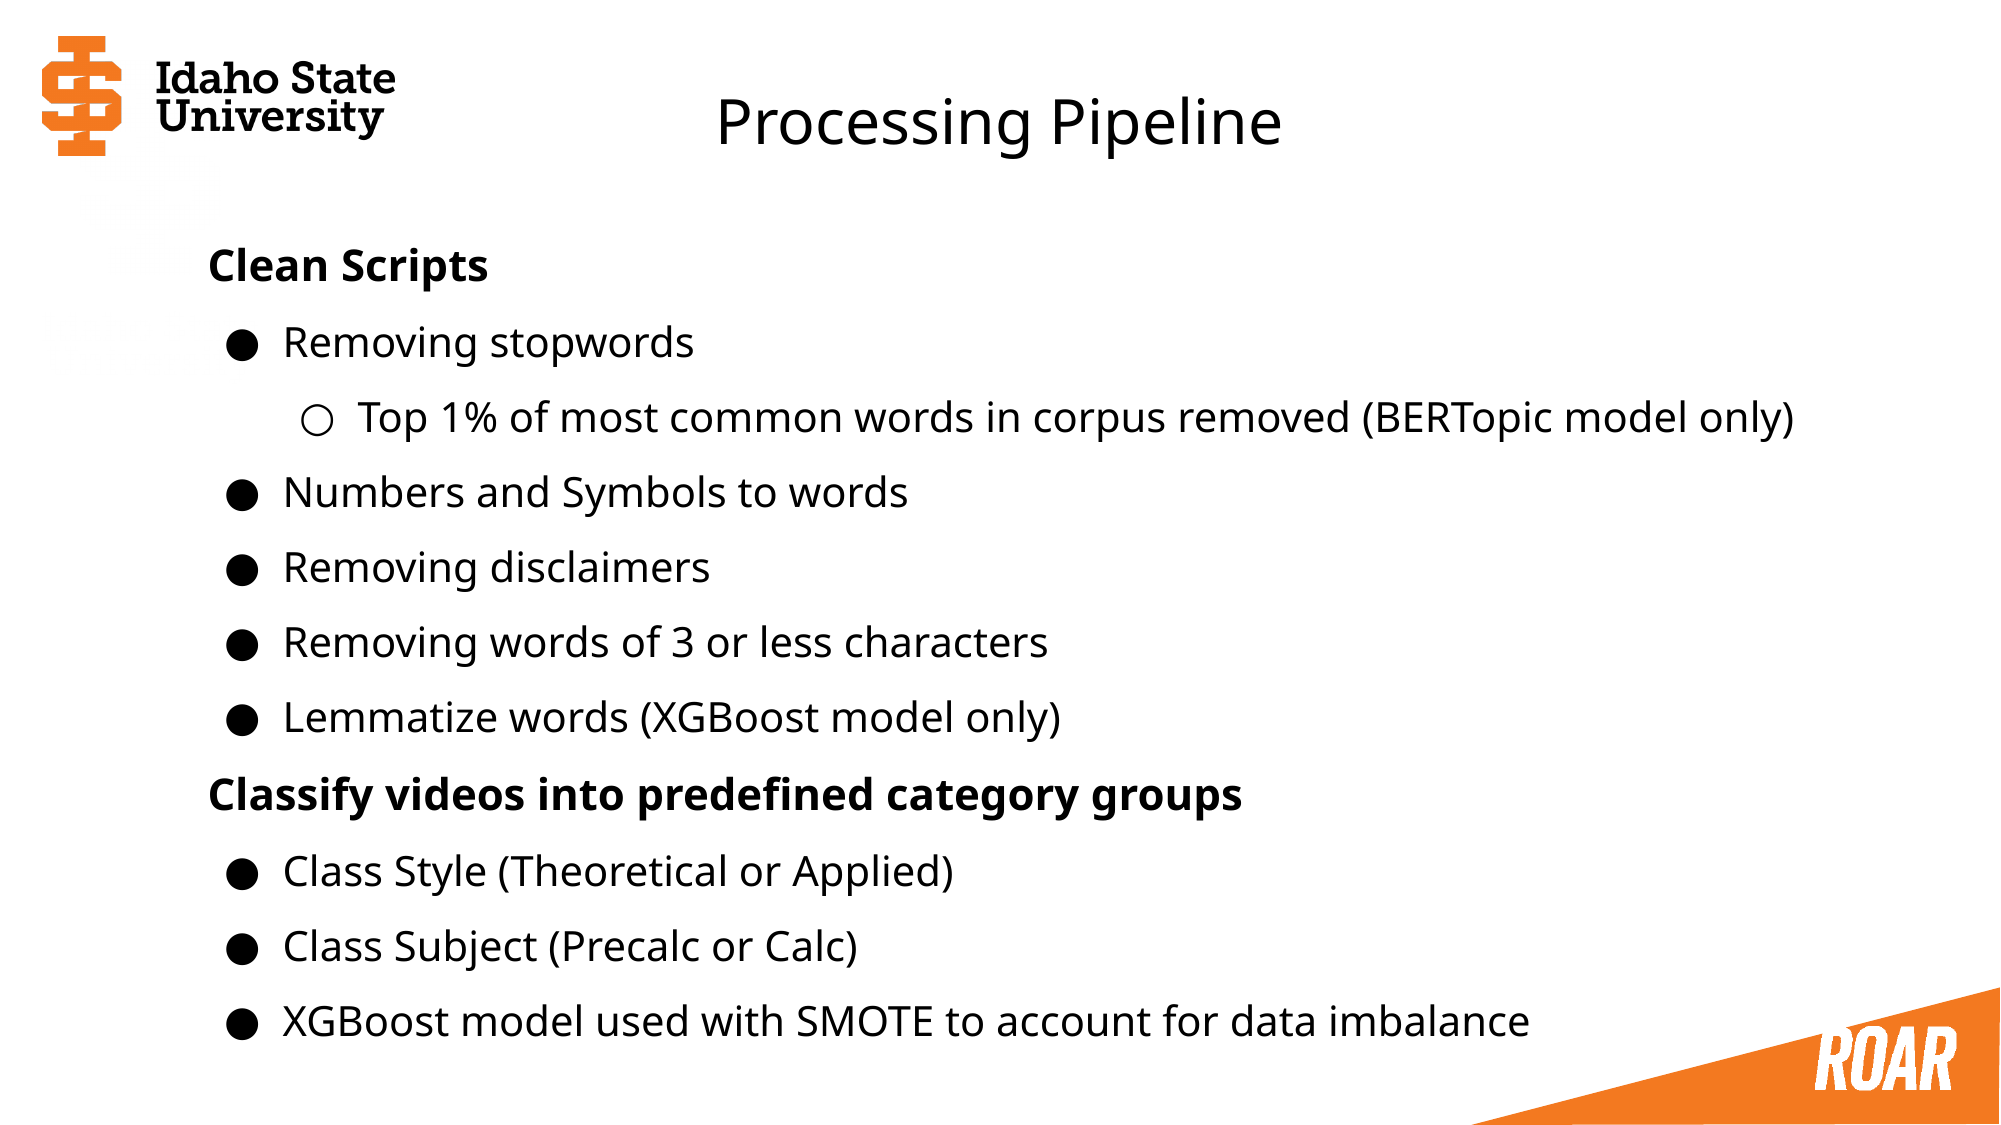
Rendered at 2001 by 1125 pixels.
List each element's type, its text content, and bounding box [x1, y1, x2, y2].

picture [1807, 1022, 1964, 1094]
subtitle Processing Pipeline [229, 83, 1771, 187]
text_box Clean Scripts Removing stopwords Top 1% of most common words in corpus removed (BERTopic model only) Numbers and Symbols to words Removing disclaimers Removing words of 3 or less characters Lemmatize words (XGBoost model only) Classify videos into predefined category groups Class Style (Theoretical or Applied) Class Subject (Precalc or Calc) XGBoost model used with SMOTE to account for data imbalance [192, 204, 1883, 1092]
picture [26, 36, 395, 408]
